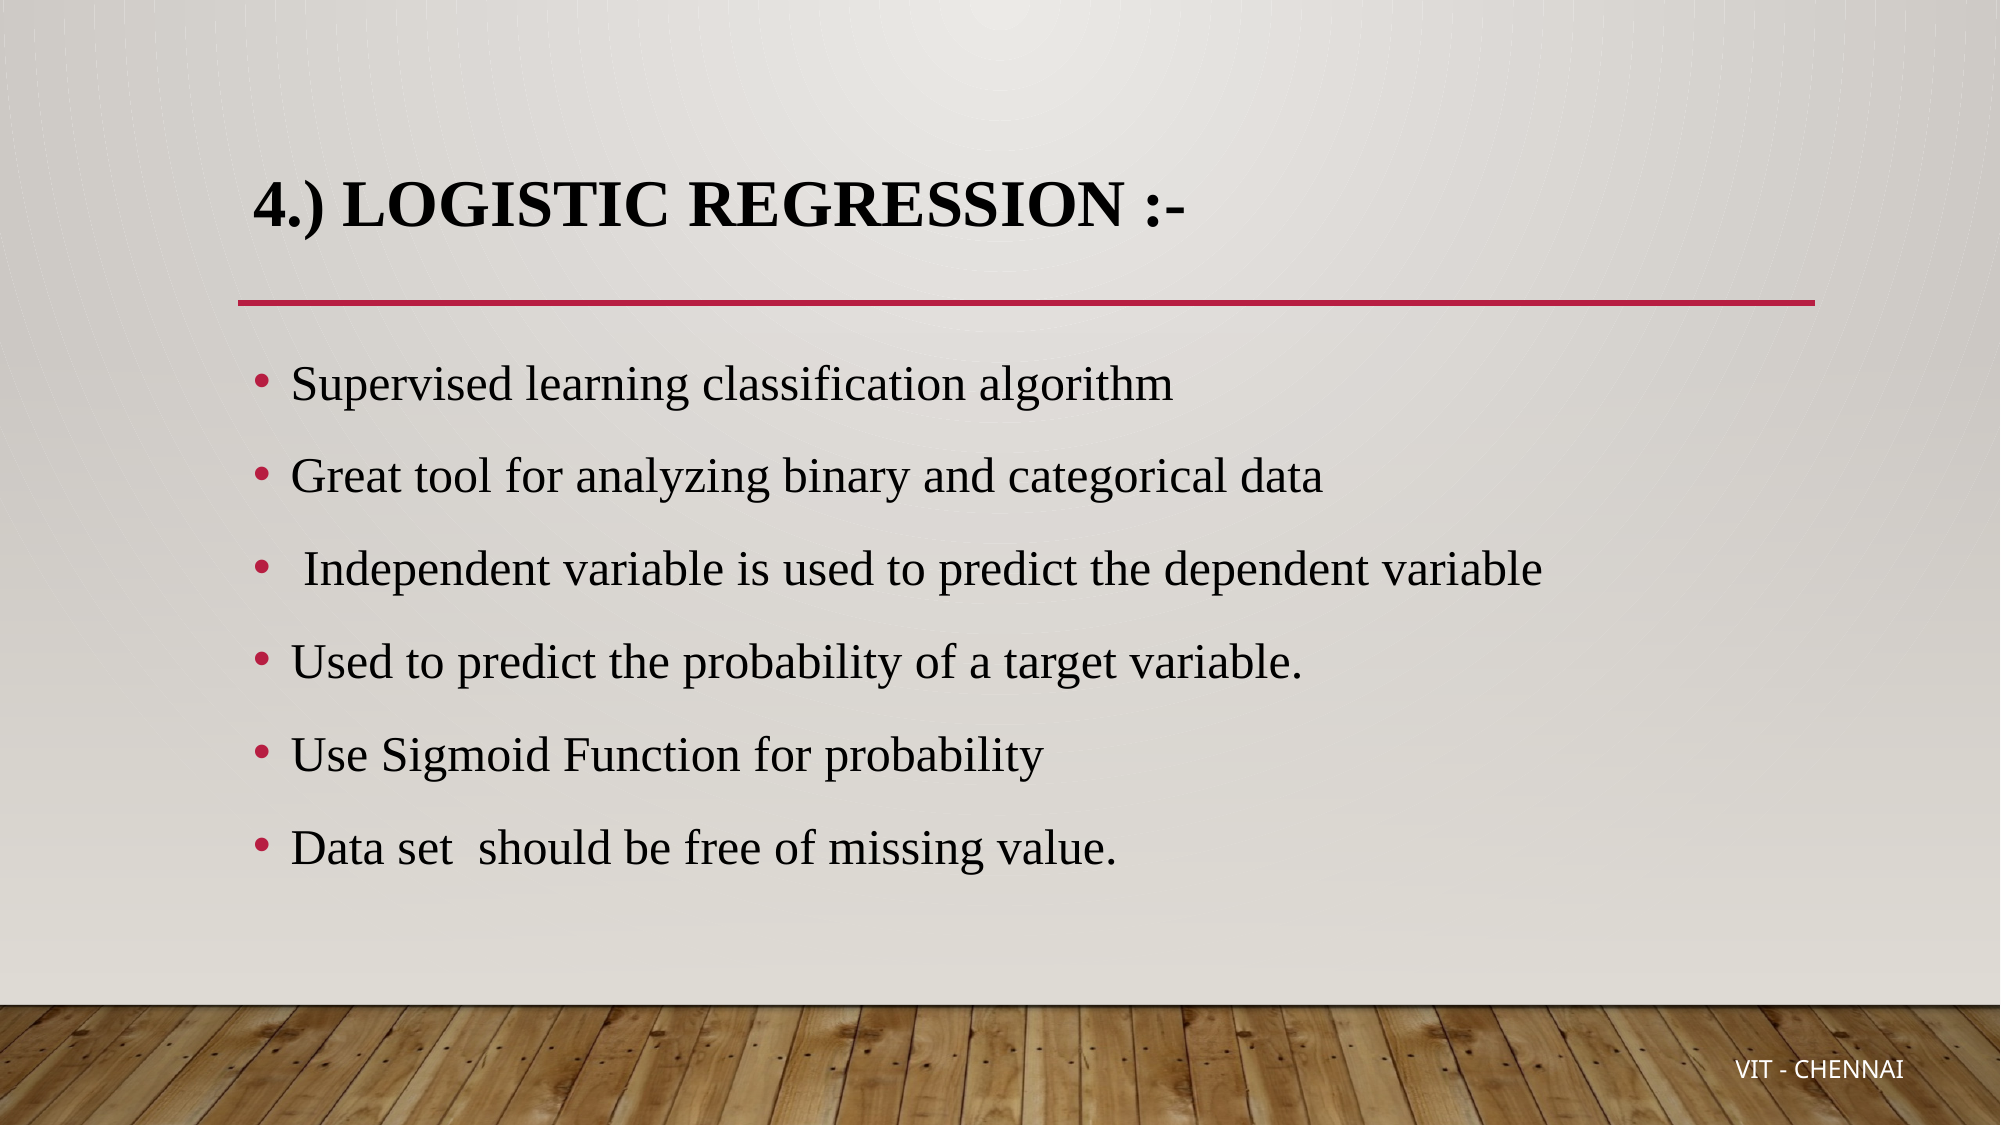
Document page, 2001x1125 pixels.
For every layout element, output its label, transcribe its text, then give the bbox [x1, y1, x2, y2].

title 4.) Logistic Regression :- [238, 161, 1814, 305]
list Supervised learning classification algorithm Great tool for analyzing binary and categorical data Independent variable is used to predict the dependent variable Used to predict the probability of a target variable. Use Sigmoid Function for probability Data set should be free of missing value. [238, 330, 1814, 897]
text_box VIT - CHENNAI [1654, 1046, 1967, 1091]
picture [0, 1005, 2000, 1125]
